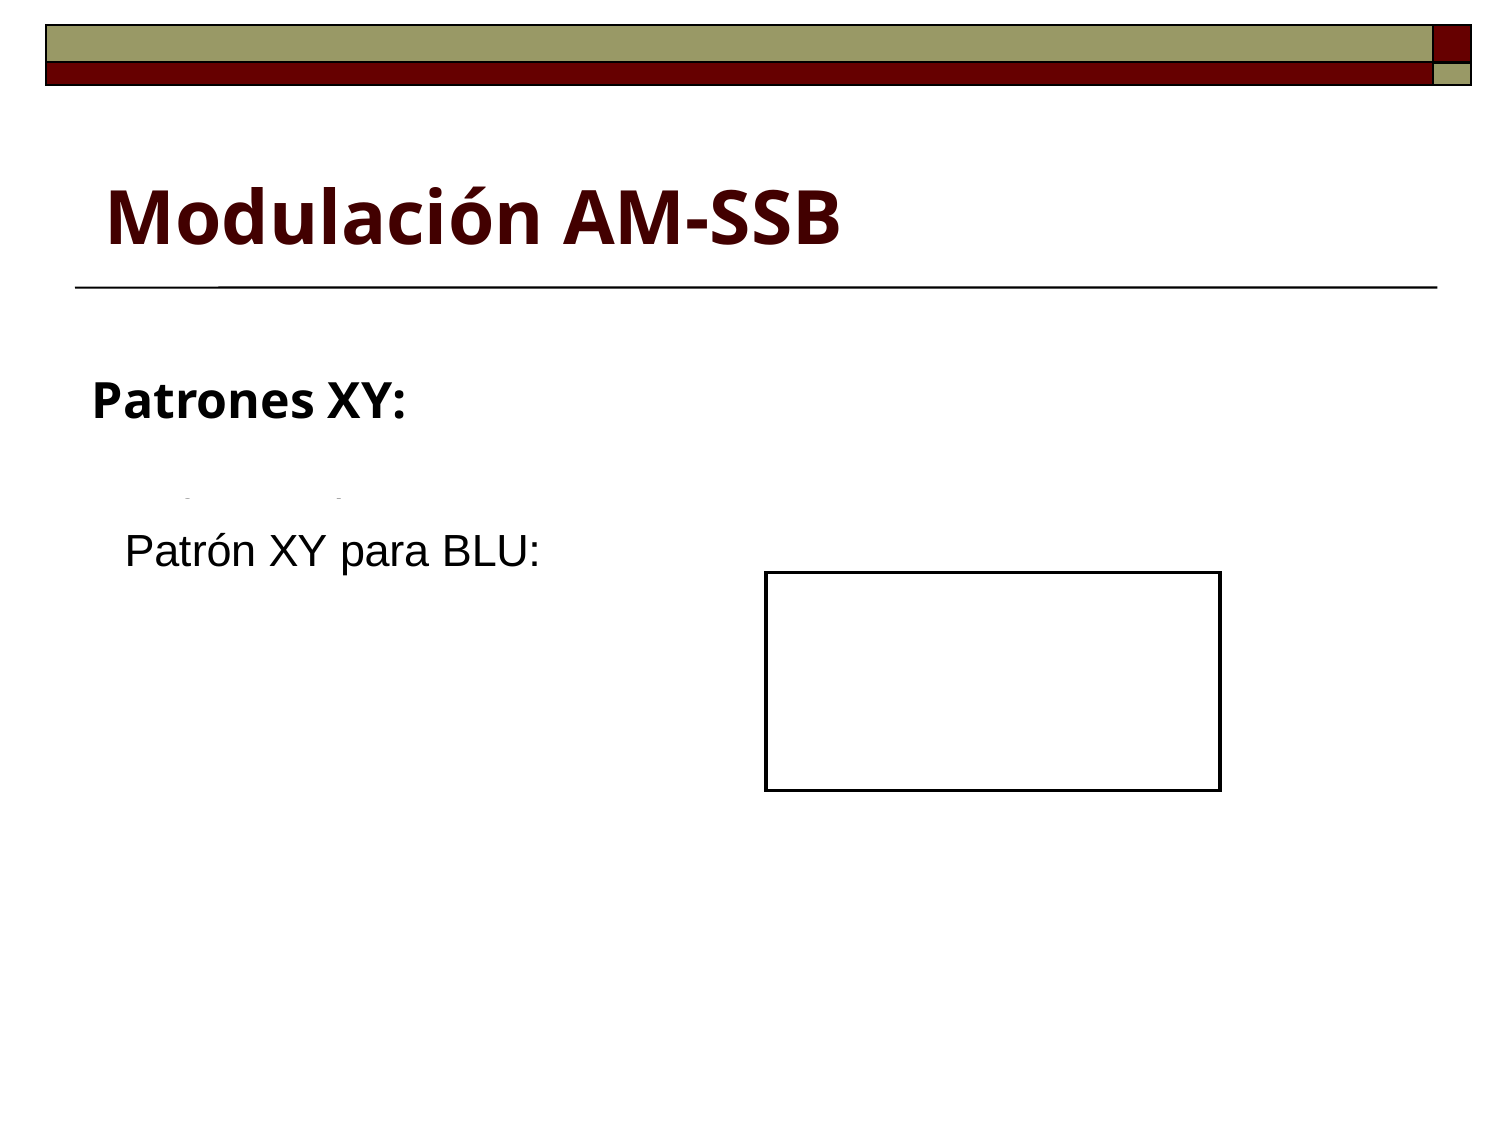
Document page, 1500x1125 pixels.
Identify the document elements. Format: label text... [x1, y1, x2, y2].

picture [105, 498, 1271, 859]
text_box Modulación AM-SSB [89, 162, 952, 268]
text_box Patrones XY: [76, 361, 703, 437]
